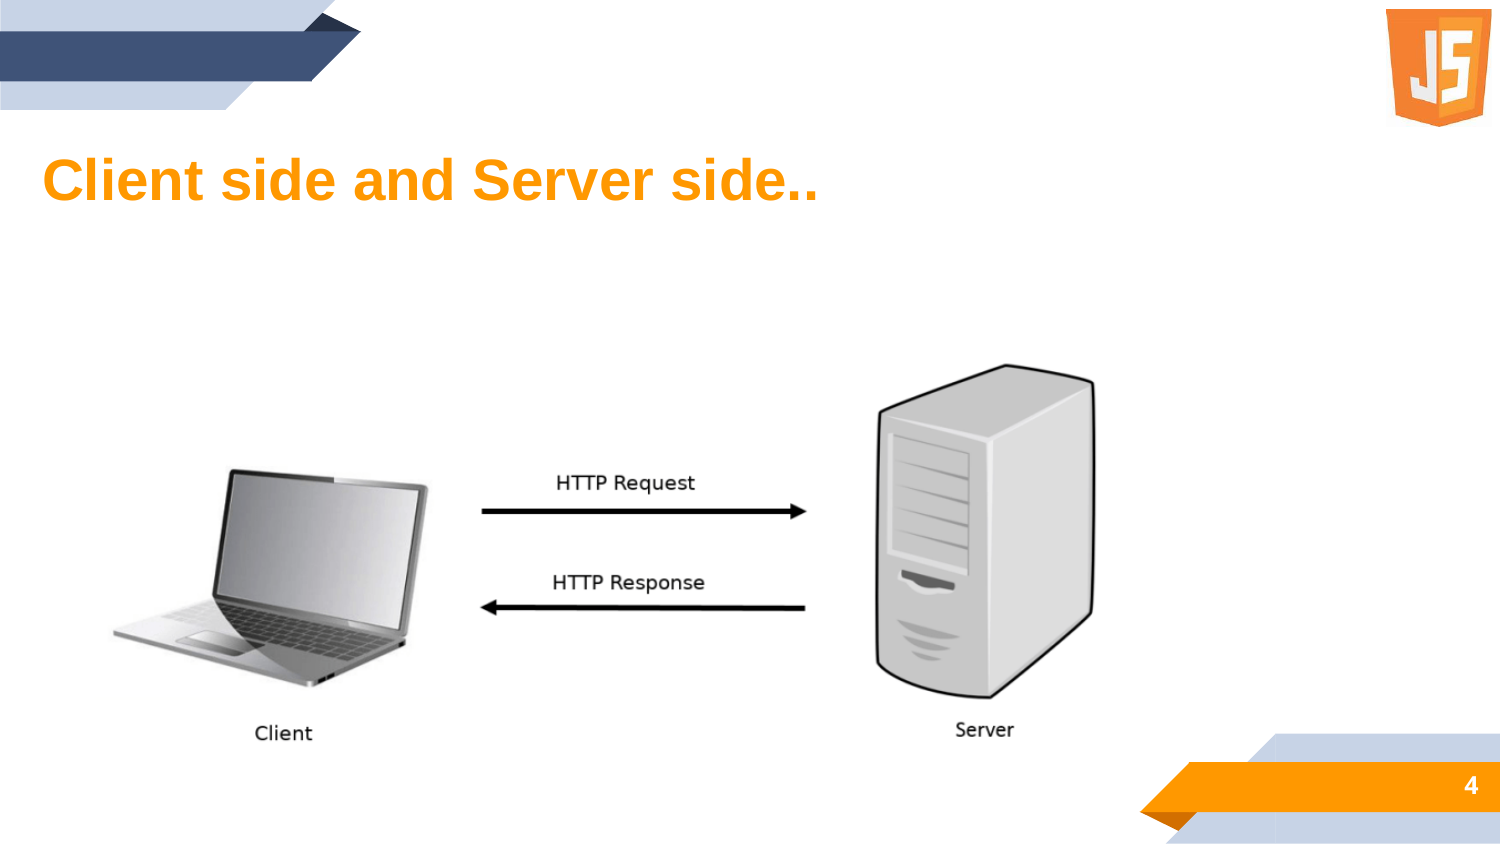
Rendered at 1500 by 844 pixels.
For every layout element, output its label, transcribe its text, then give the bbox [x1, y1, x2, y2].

picture [1386, 9, 1492, 127]
slide_number 4 [1249, 760, 1494, 813]
picture [70, 286, 1153, 787]
text_box Client side and Server side.. [26, 98, 968, 255]
